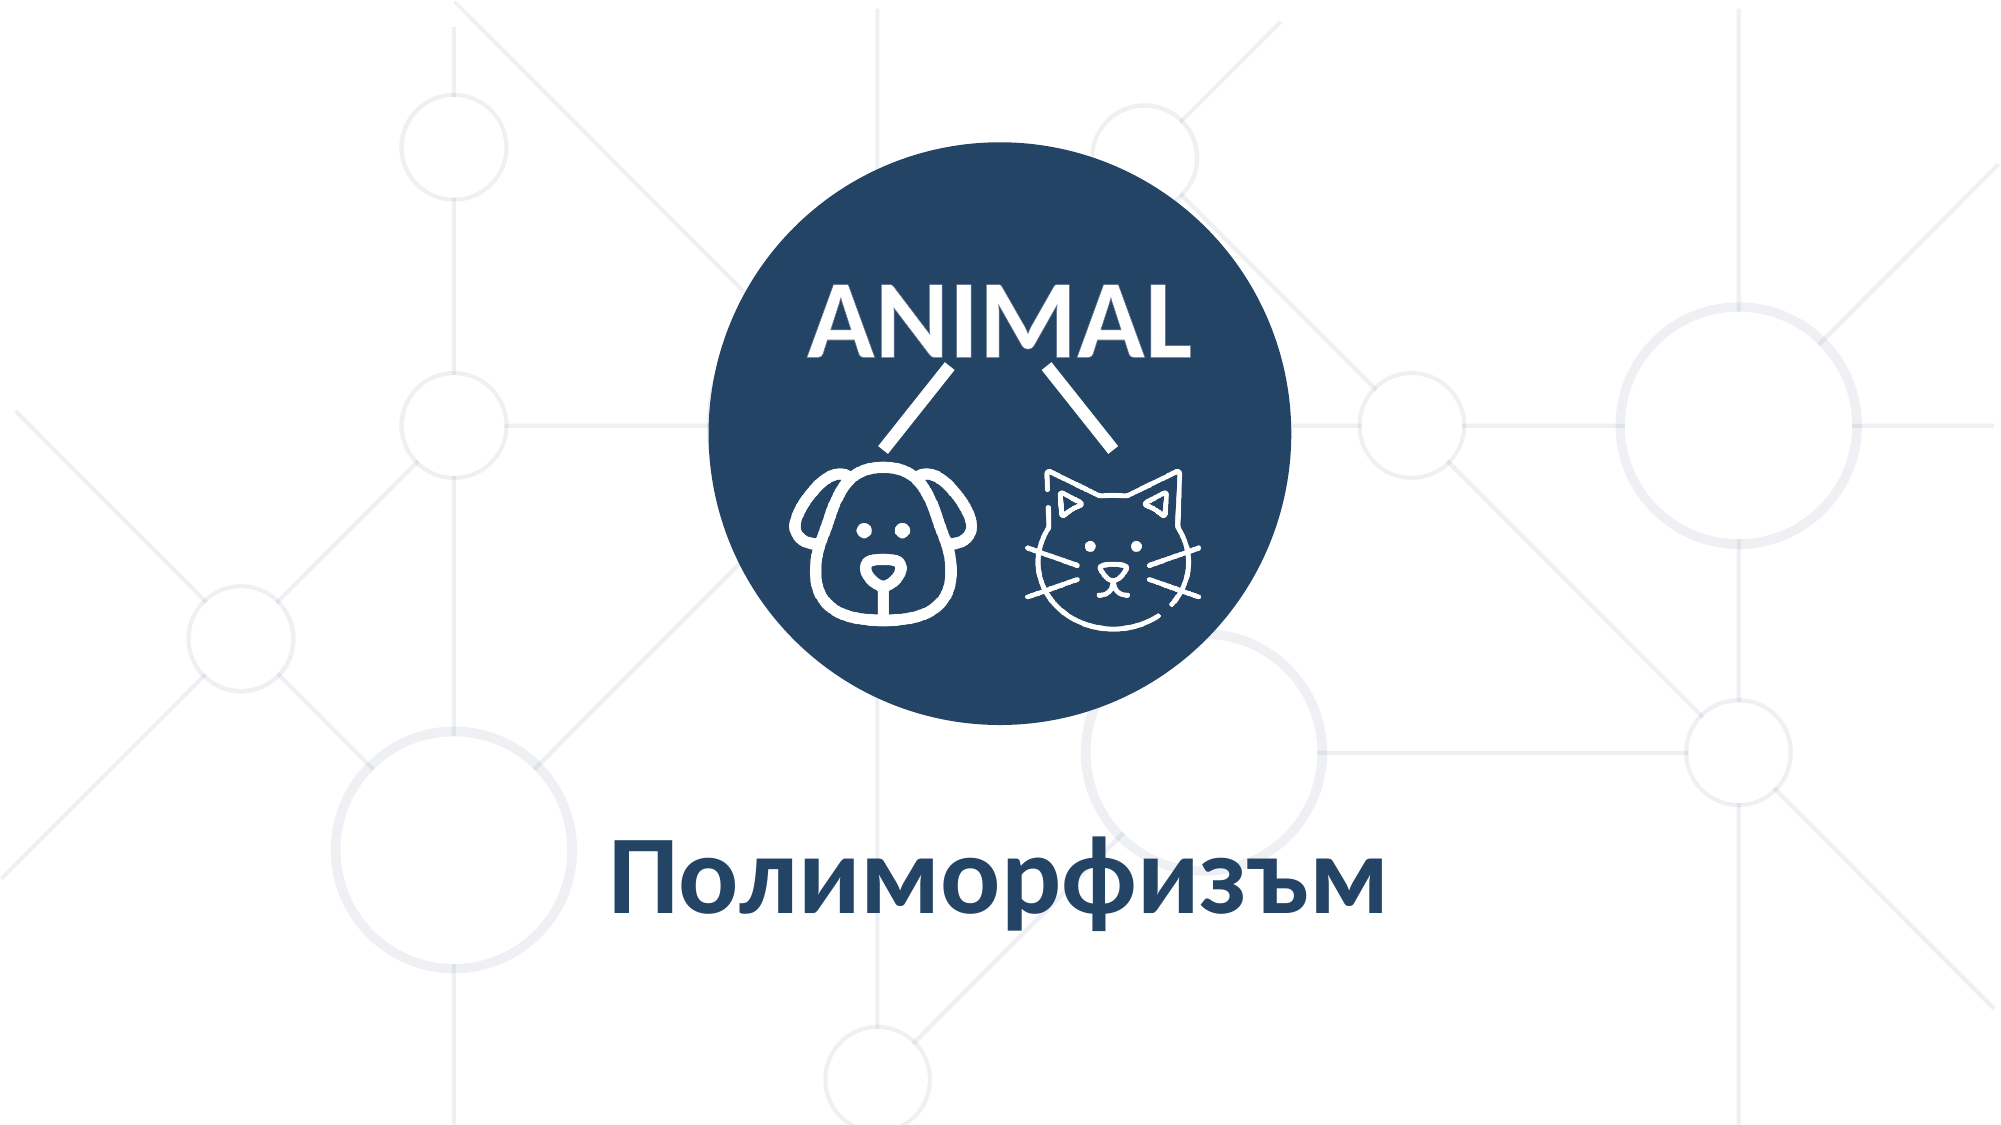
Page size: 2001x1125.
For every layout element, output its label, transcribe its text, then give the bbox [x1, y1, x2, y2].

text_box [882, 365, 950, 451]
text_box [1046, 365, 1114, 451]
picture [789, 449, 978, 638]
picture [1025, 462, 1201, 638]
text_box ANIMAL [791, 237, 1208, 388]
title Полиморфизъм [100, 806, 1899, 933]
